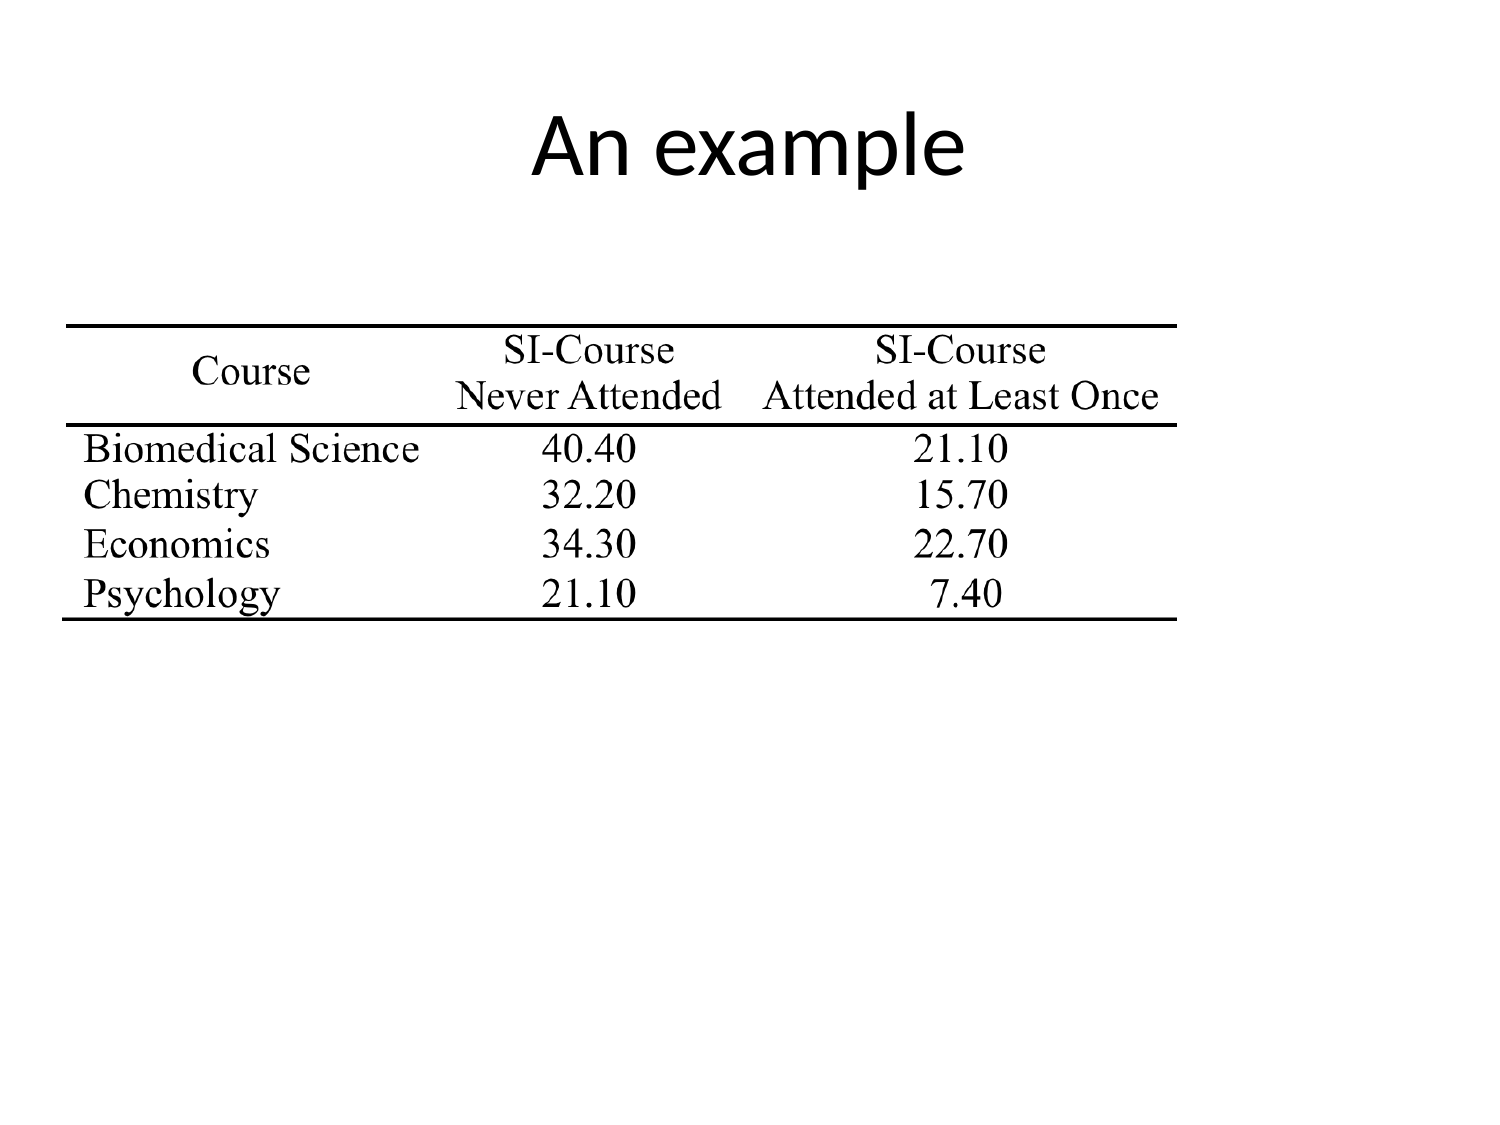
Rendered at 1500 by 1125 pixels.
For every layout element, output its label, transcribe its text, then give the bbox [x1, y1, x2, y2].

title An example [75, 45, 1425, 233]
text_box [62, 324, 1500, 663]
